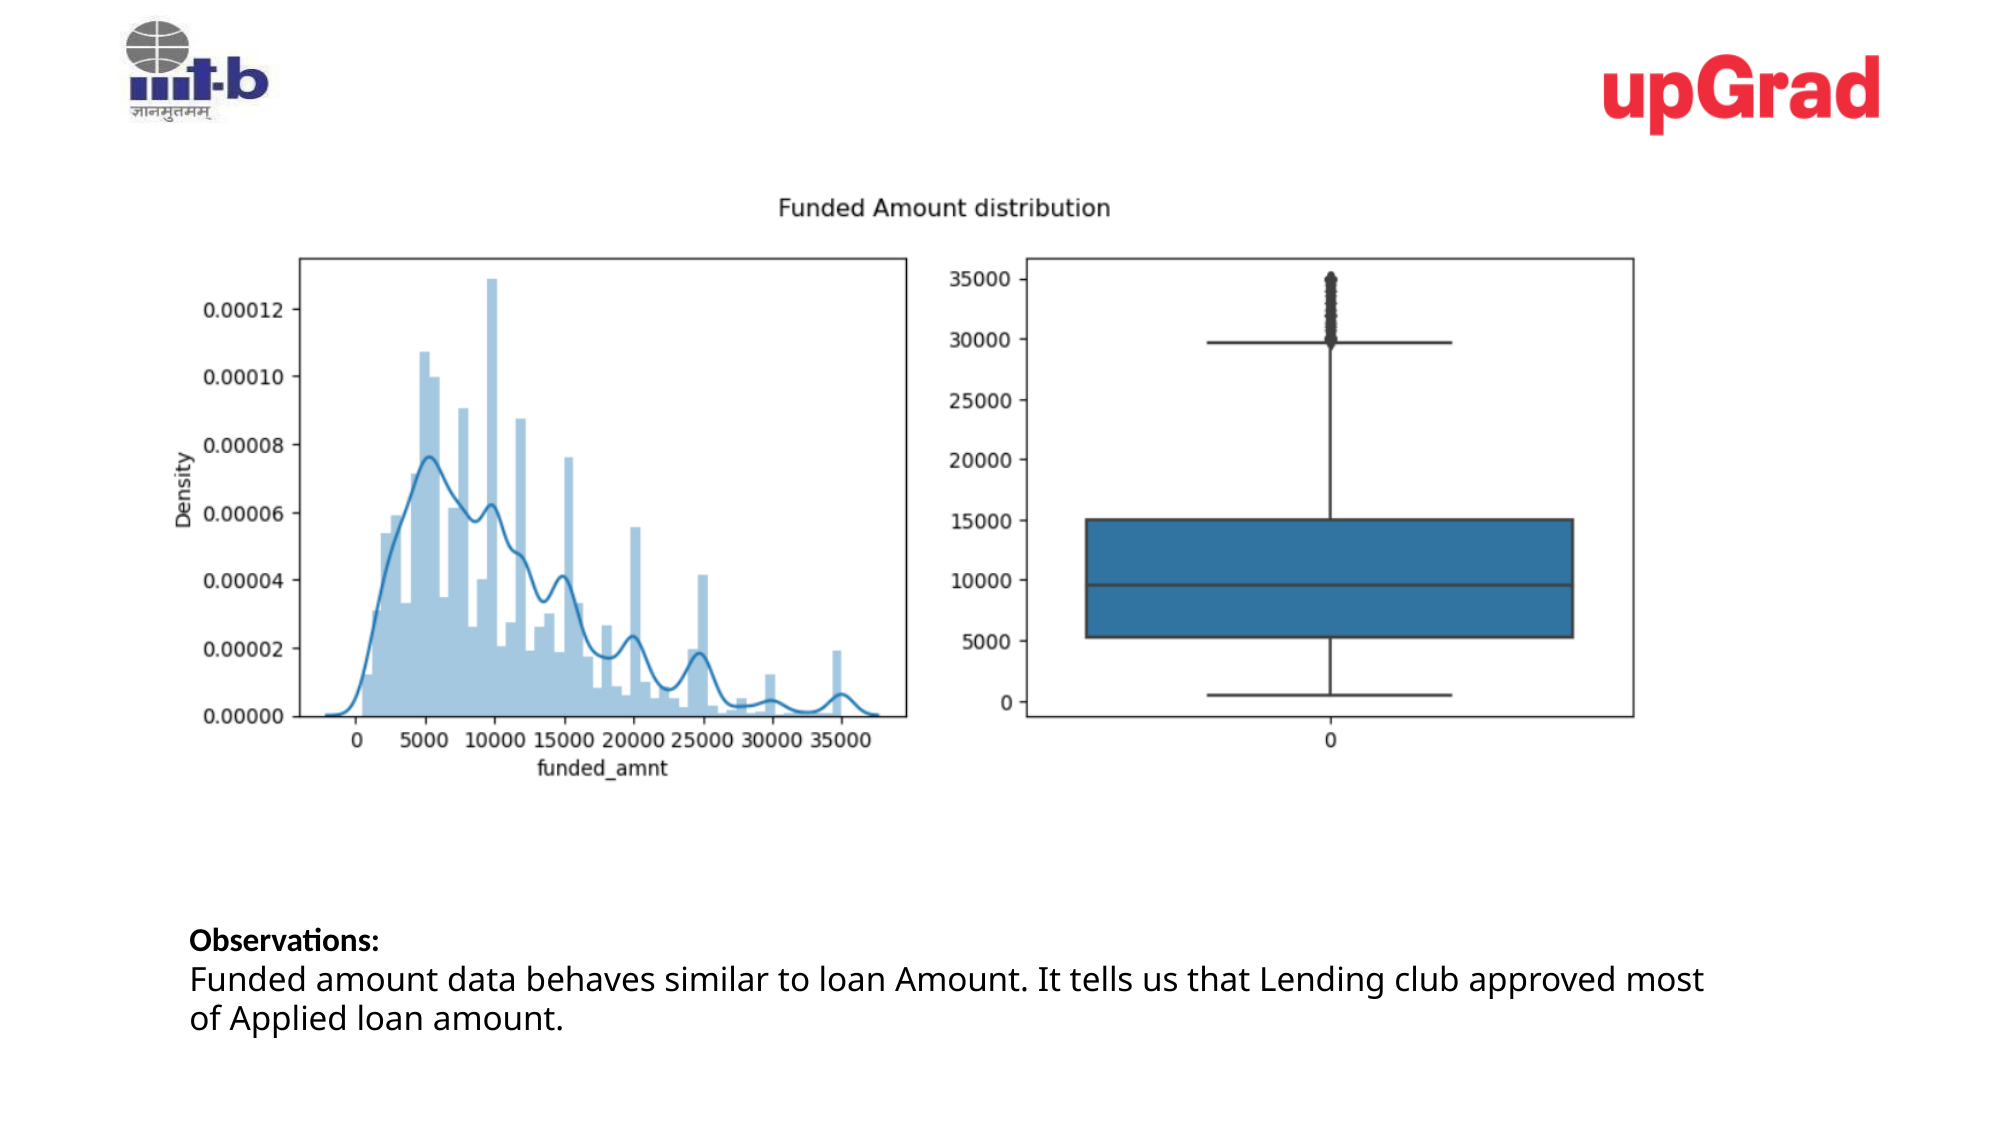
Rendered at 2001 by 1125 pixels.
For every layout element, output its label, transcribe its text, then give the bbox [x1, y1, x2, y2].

text_box [119, 15, 281, 123]
text_box [1603, 54, 1880, 136]
picture [142, 185, 1670, 795]
text_box Observations: Funded amount data behaves similar to loan Amount. It tells us that Lending club approved most of Applied loan amount. [174, 910, 1742, 1085]
